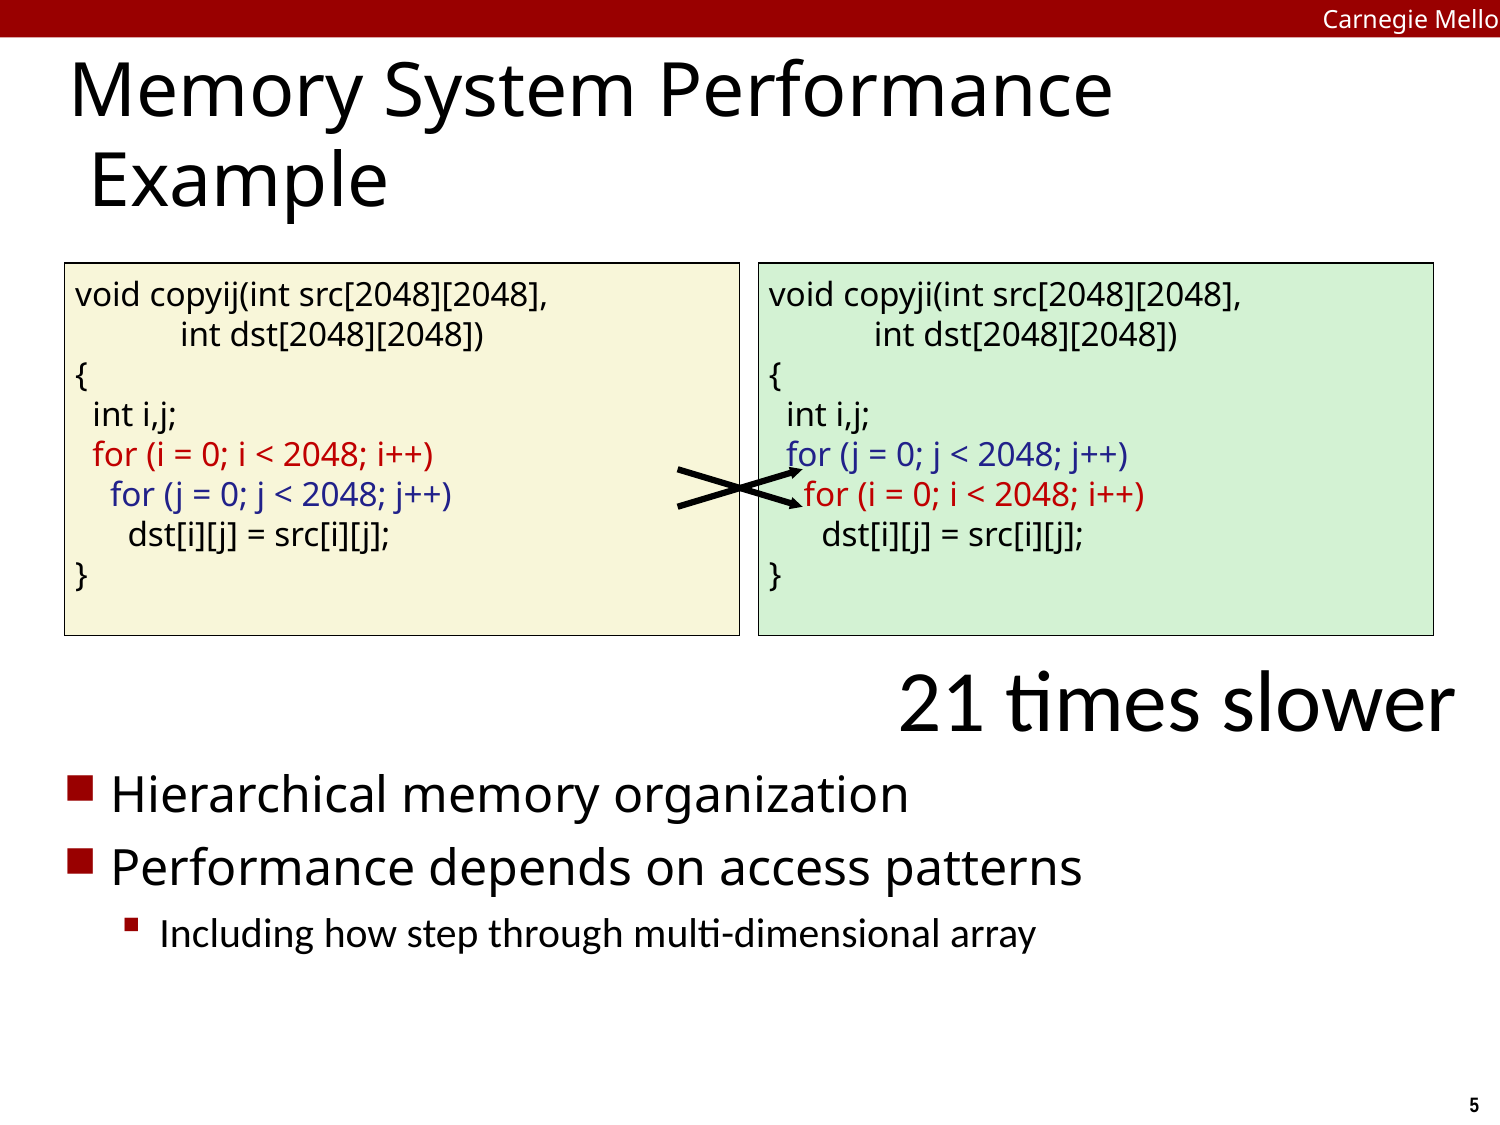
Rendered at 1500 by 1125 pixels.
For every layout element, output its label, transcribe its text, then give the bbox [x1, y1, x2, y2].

text_box [0, 0, 1500, 38]
text_box void copyji(int src[2048][2048], int dst[2048][2048]) { int i,j; for (j = 0; j < 2048; j++) for (i = 0; i < 2048; i++) dst[i][j] = src[i][j]; } [758, 263, 1434, 636]
text_box void copyij(int src[2048][2048], int dst[2048][2048]) { int i,j; for (i = 0; i < 2048; i++) for (j = 0; j < 2048; j++) dst[i][j] = src[i][j]; } [64, 263, 740, 636]
list Hierarchical memory organization Performance depends on access patterns Including how step through multi-dimensional array [62, 755, 1438, 1122]
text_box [677, 468, 803, 507]
text_box 21 times slower [890, 637, 1464, 755]
title Memory System Performance Example [62, 41, 1438, 222]
text_box Carnegie Mellon [1322, 3, 1500, 33]
